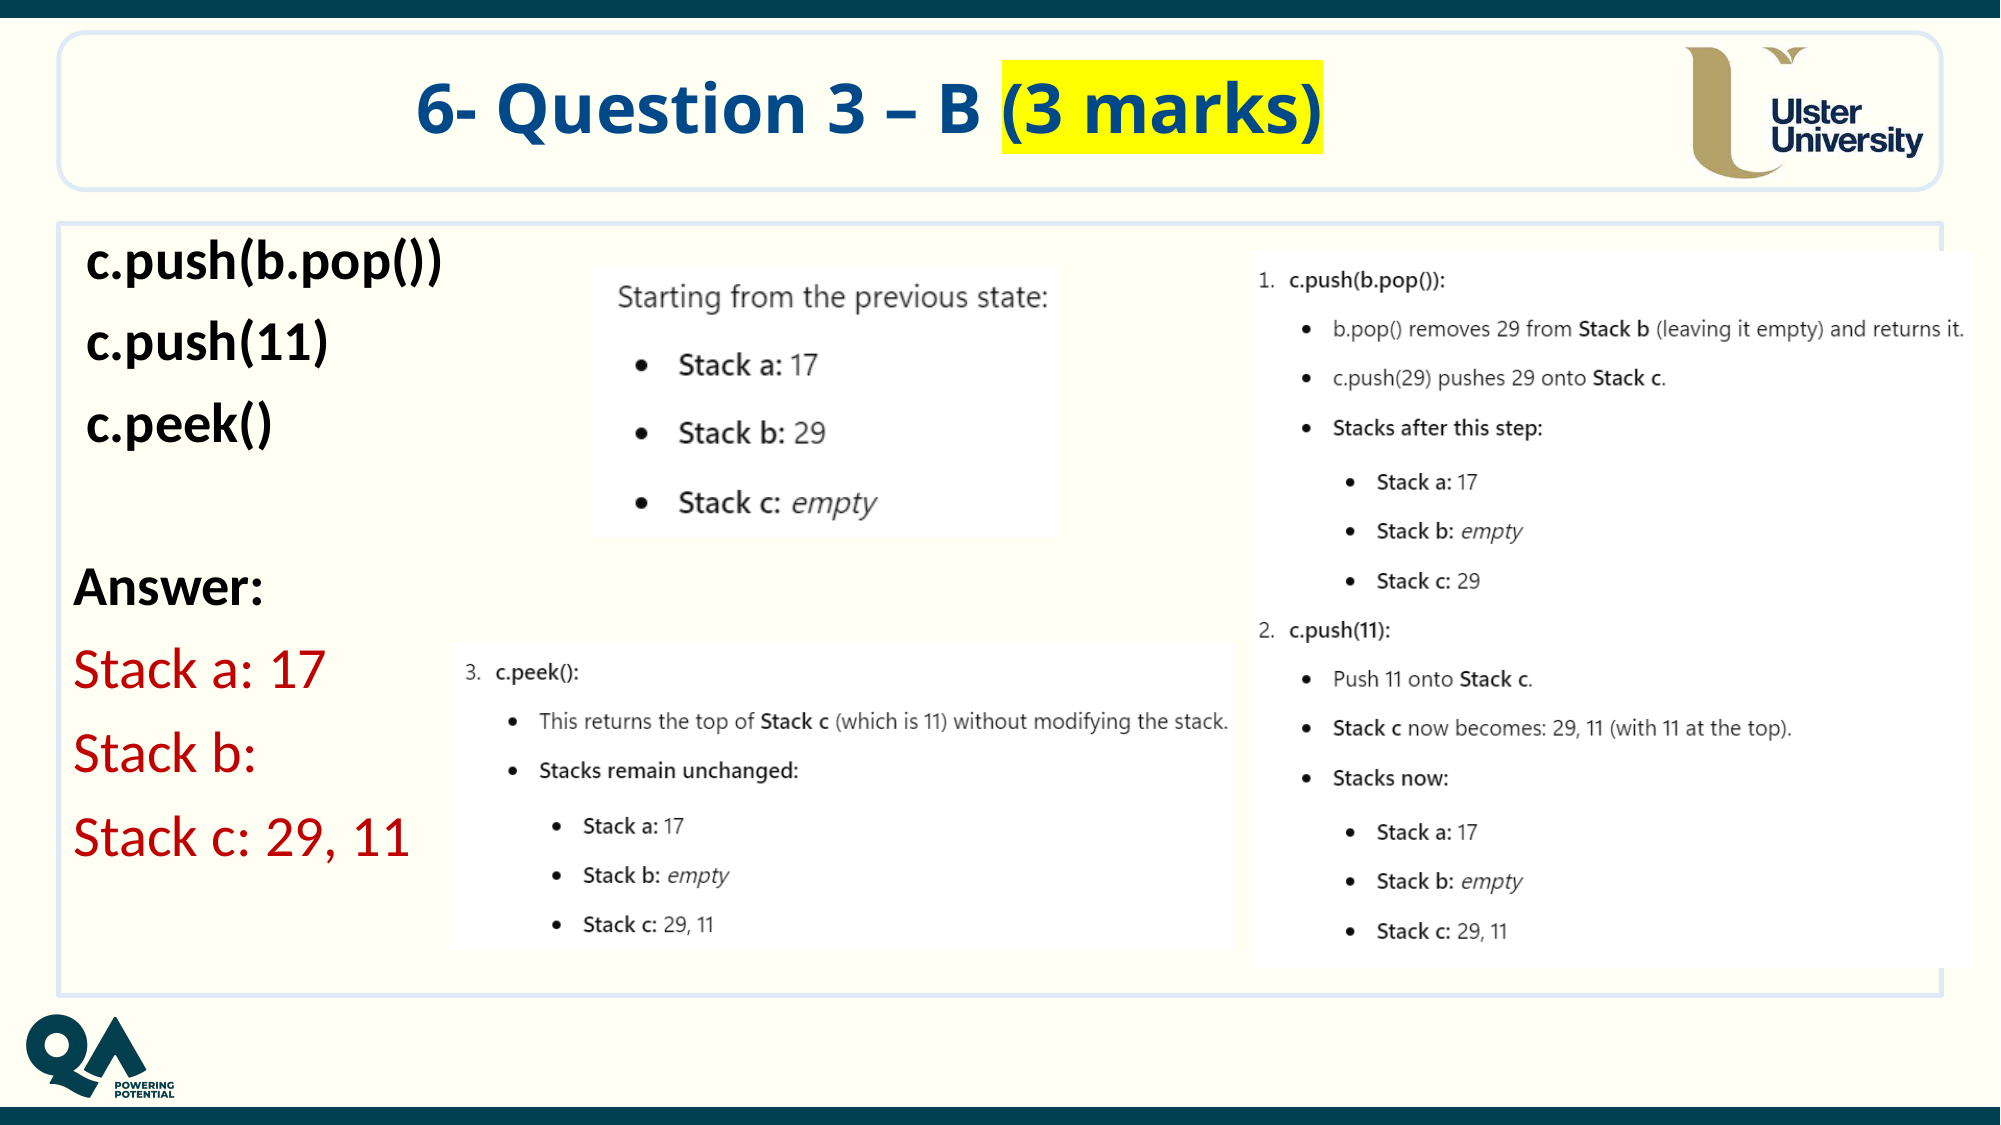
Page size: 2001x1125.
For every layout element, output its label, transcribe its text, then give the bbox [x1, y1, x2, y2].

picture [1249, 251, 1973, 968]
picture [590, 267, 1057, 538]
picture [1683, 39, 1930, 183]
list c.push(b.pop()) c.push(11) c.peek() Answer: Stack a: 17 Stack b: Stack c: 29, 11 [56, 221, 1944, 998]
title 6- Question 3 – B (3 marks) [56, 30, 1683, 192]
picture [3, 995, 196, 1106]
picture [449, 643, 1235, 950]
